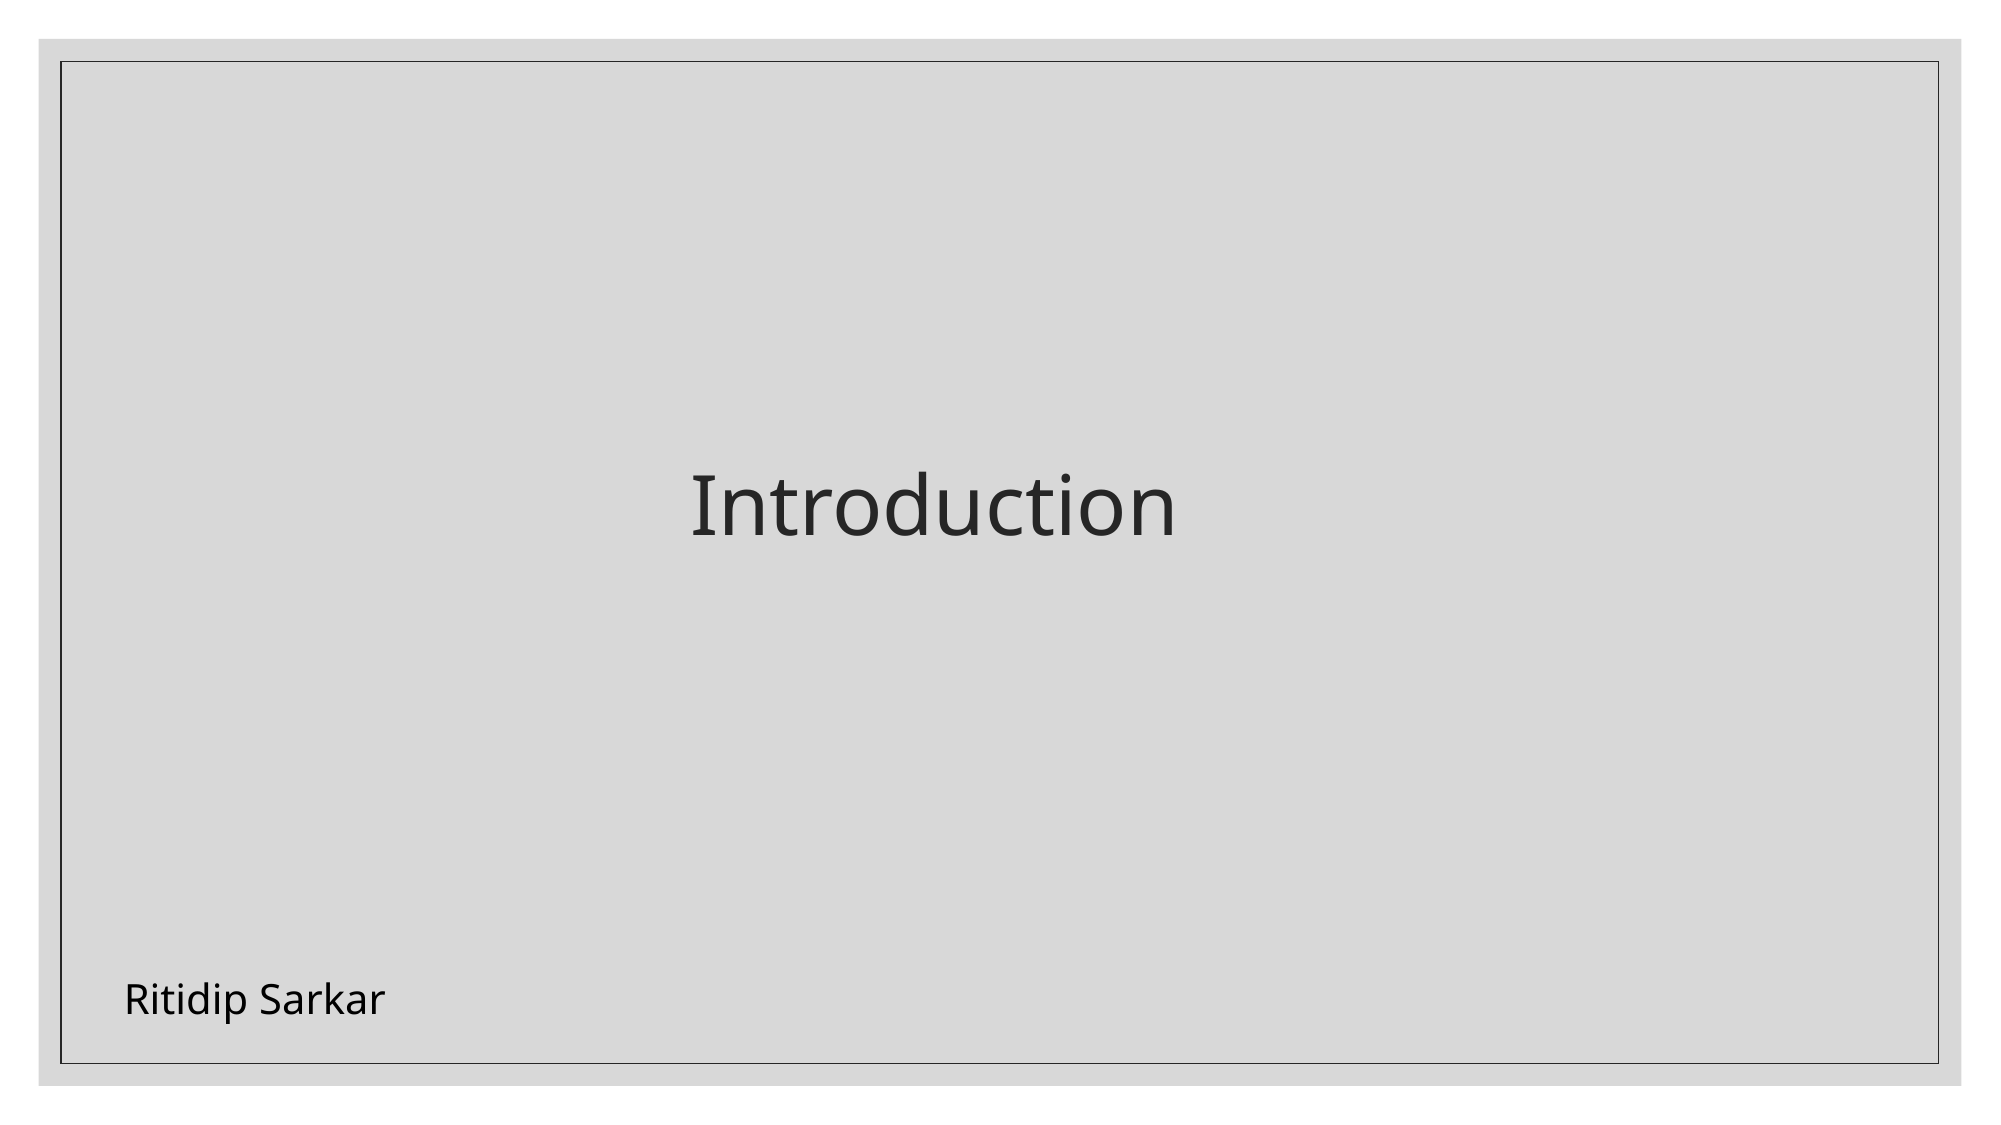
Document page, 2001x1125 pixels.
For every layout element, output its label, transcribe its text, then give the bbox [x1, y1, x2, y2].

title Introduction [174, 237, 1825, 780]
text_box Ritidip Sarkar [108, 957, 803, 1038]
